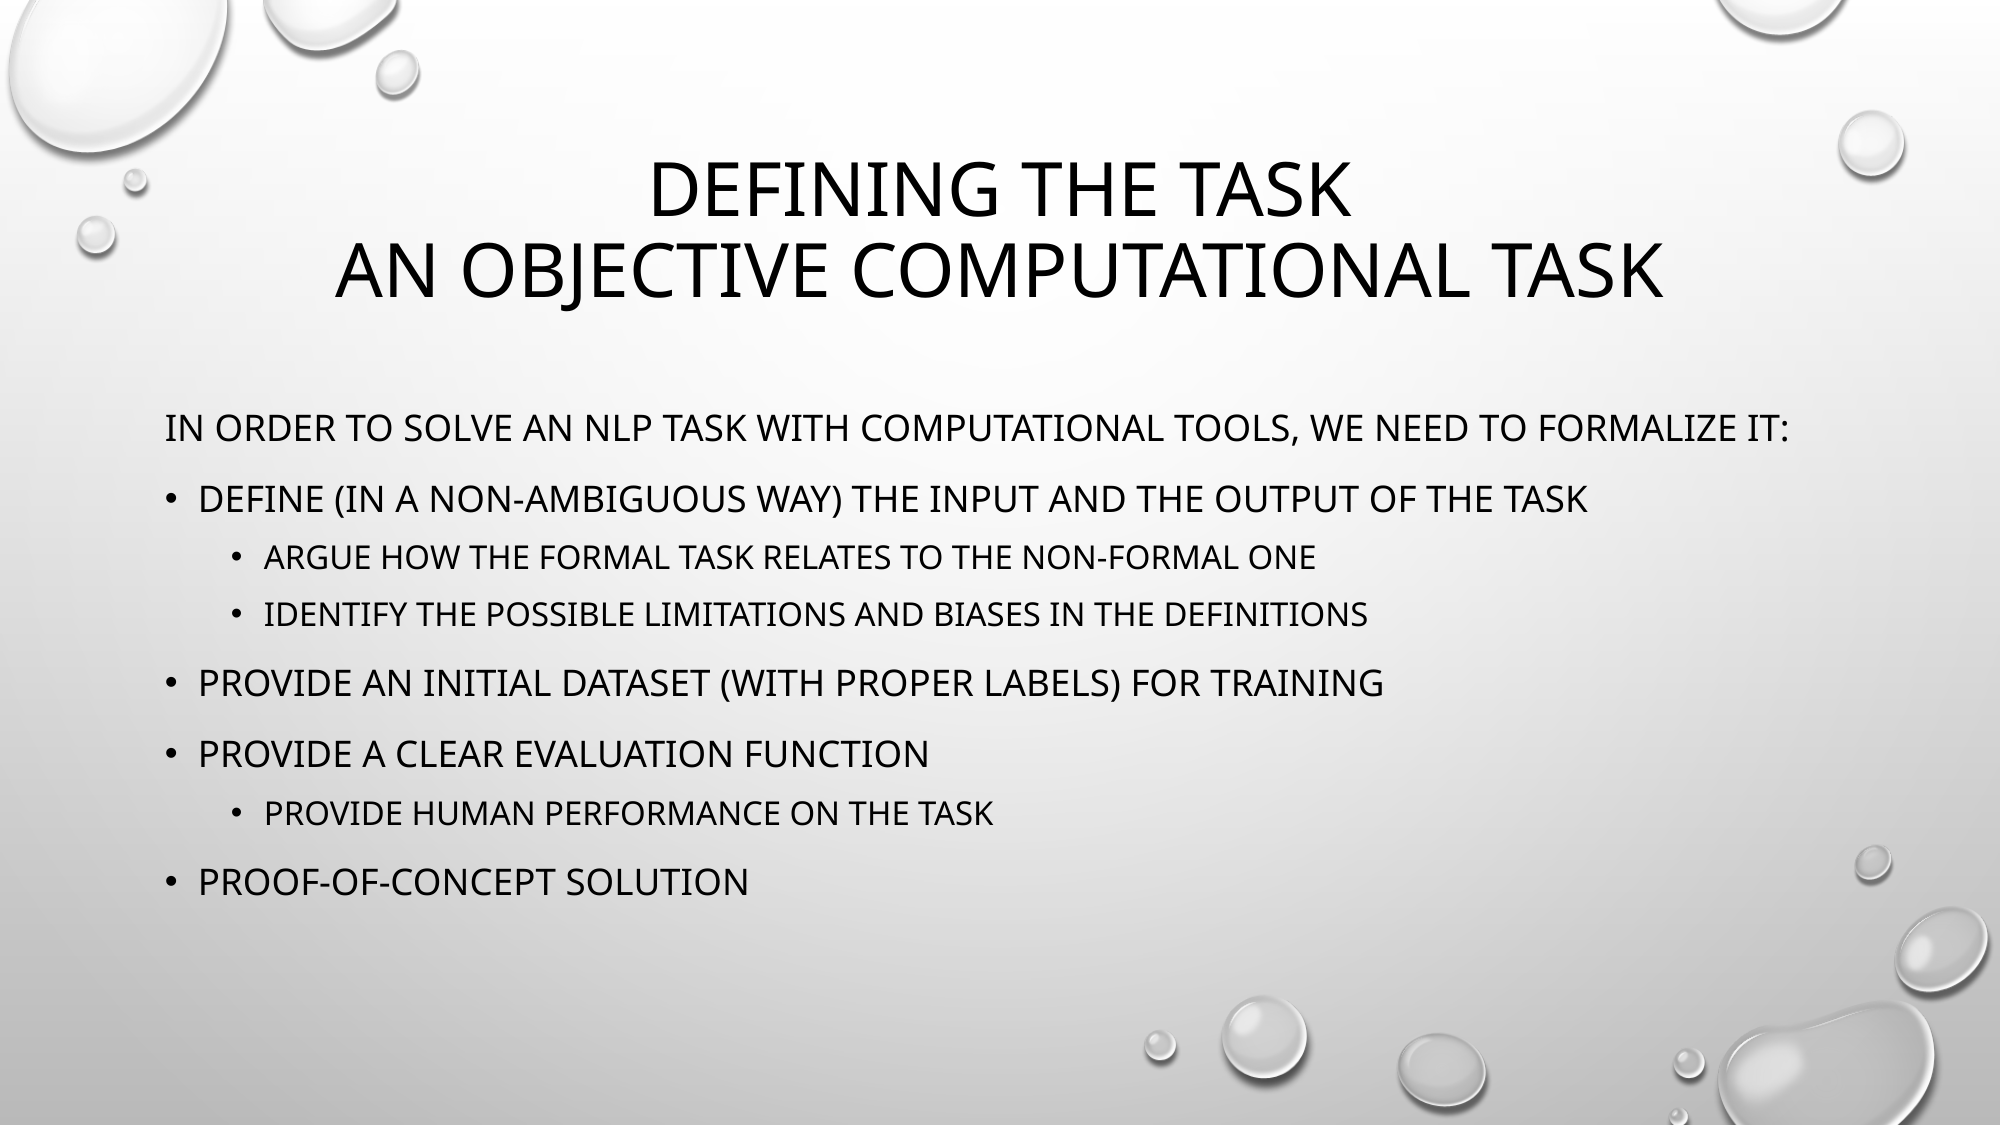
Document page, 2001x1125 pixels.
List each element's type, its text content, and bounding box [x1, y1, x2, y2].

list In order to solve an NLP task with computational tools, we need to formalize it: Define (in a non-ambiguous way) the input and the output of the task Argue how the formal task relates to the non-formal one Identify the possible limitations and biases in the definitions Provide an initial dataset (with proper labels) for training Provide a clear evaluation function Provide human performance on the task Proof-of-Concept solution [149, 388, 1850, 950]
picture [0, 0, 2000, 1125]
title Defining the task An objective computational task [149, 101, 1851, 364]
